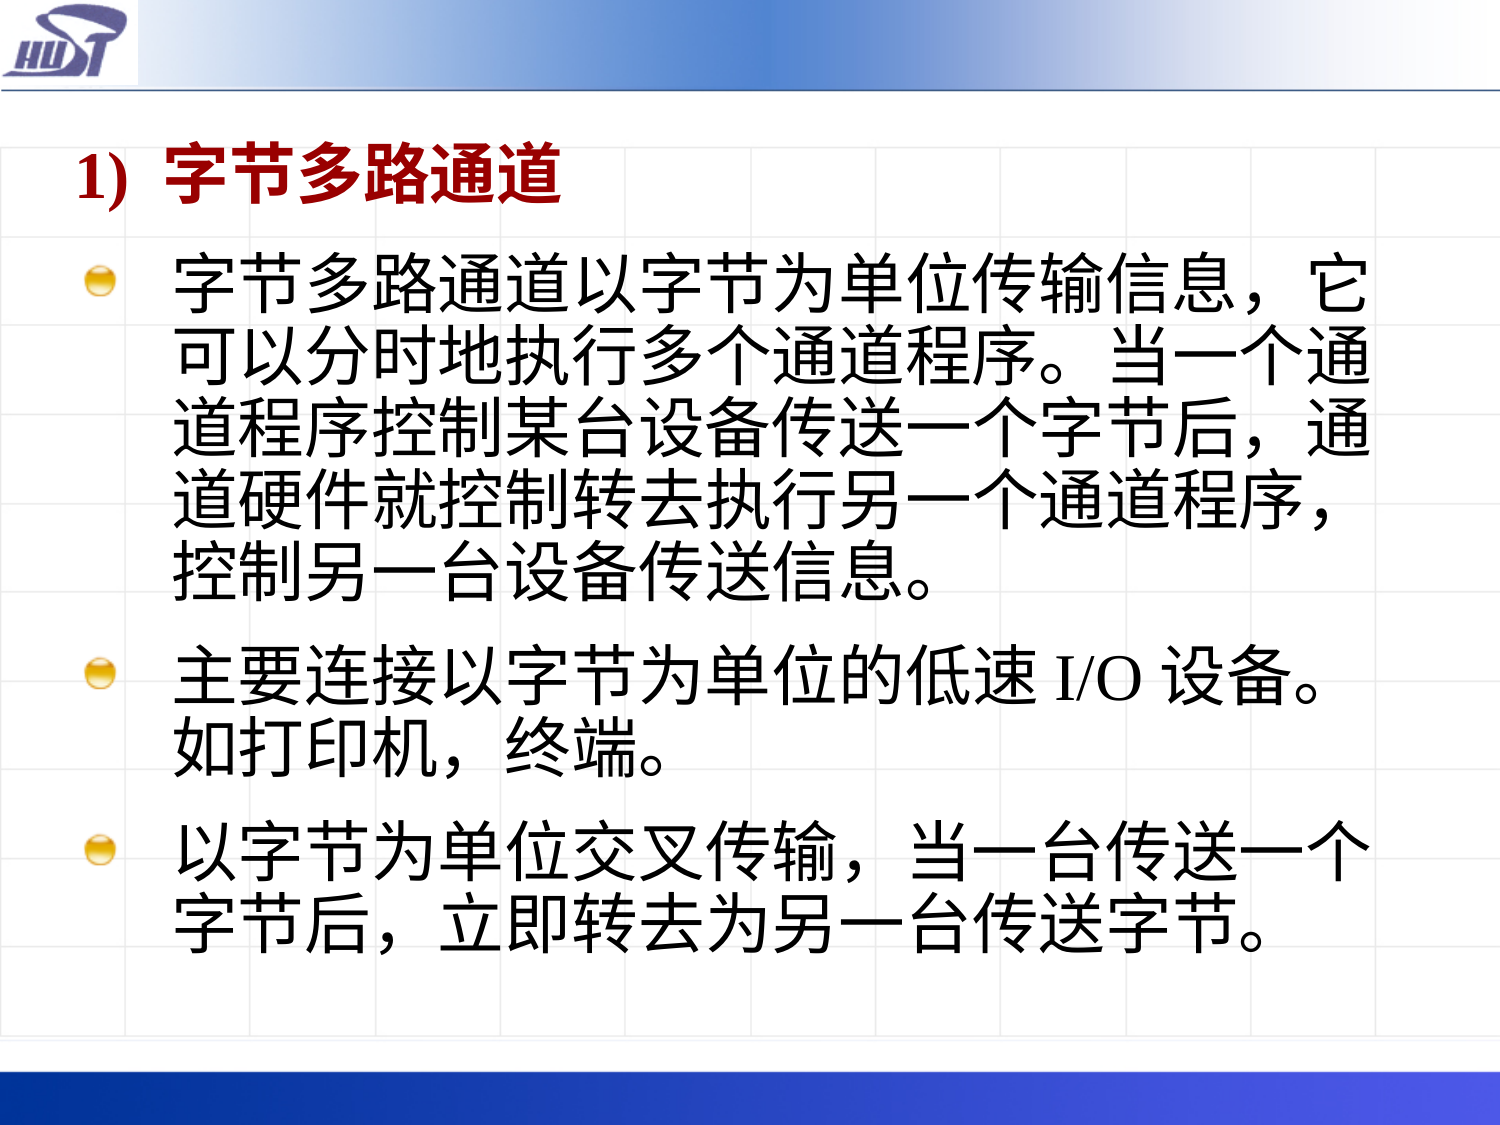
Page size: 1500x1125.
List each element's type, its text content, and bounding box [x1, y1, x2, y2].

picture [0, 0, 1500, 1125]
list 字节多路通道以字节为单位传输信息，它可以分时地执行多个通道程序。当一个通道程序控制某台设备传送一个字节后，通道硬件就控制转去执行另一个通道程序，控制另一台设备传送信息。 主要连接以字节为单位的低速I/O设备。如打印机，终端。 以字节为单位交叉传输，当一台传送一个字节后，立即转去为另一台传送字节。 [62, 243, 1430, 972]
title 1) 字节多路通道 [59, 17, 1437, 221]
